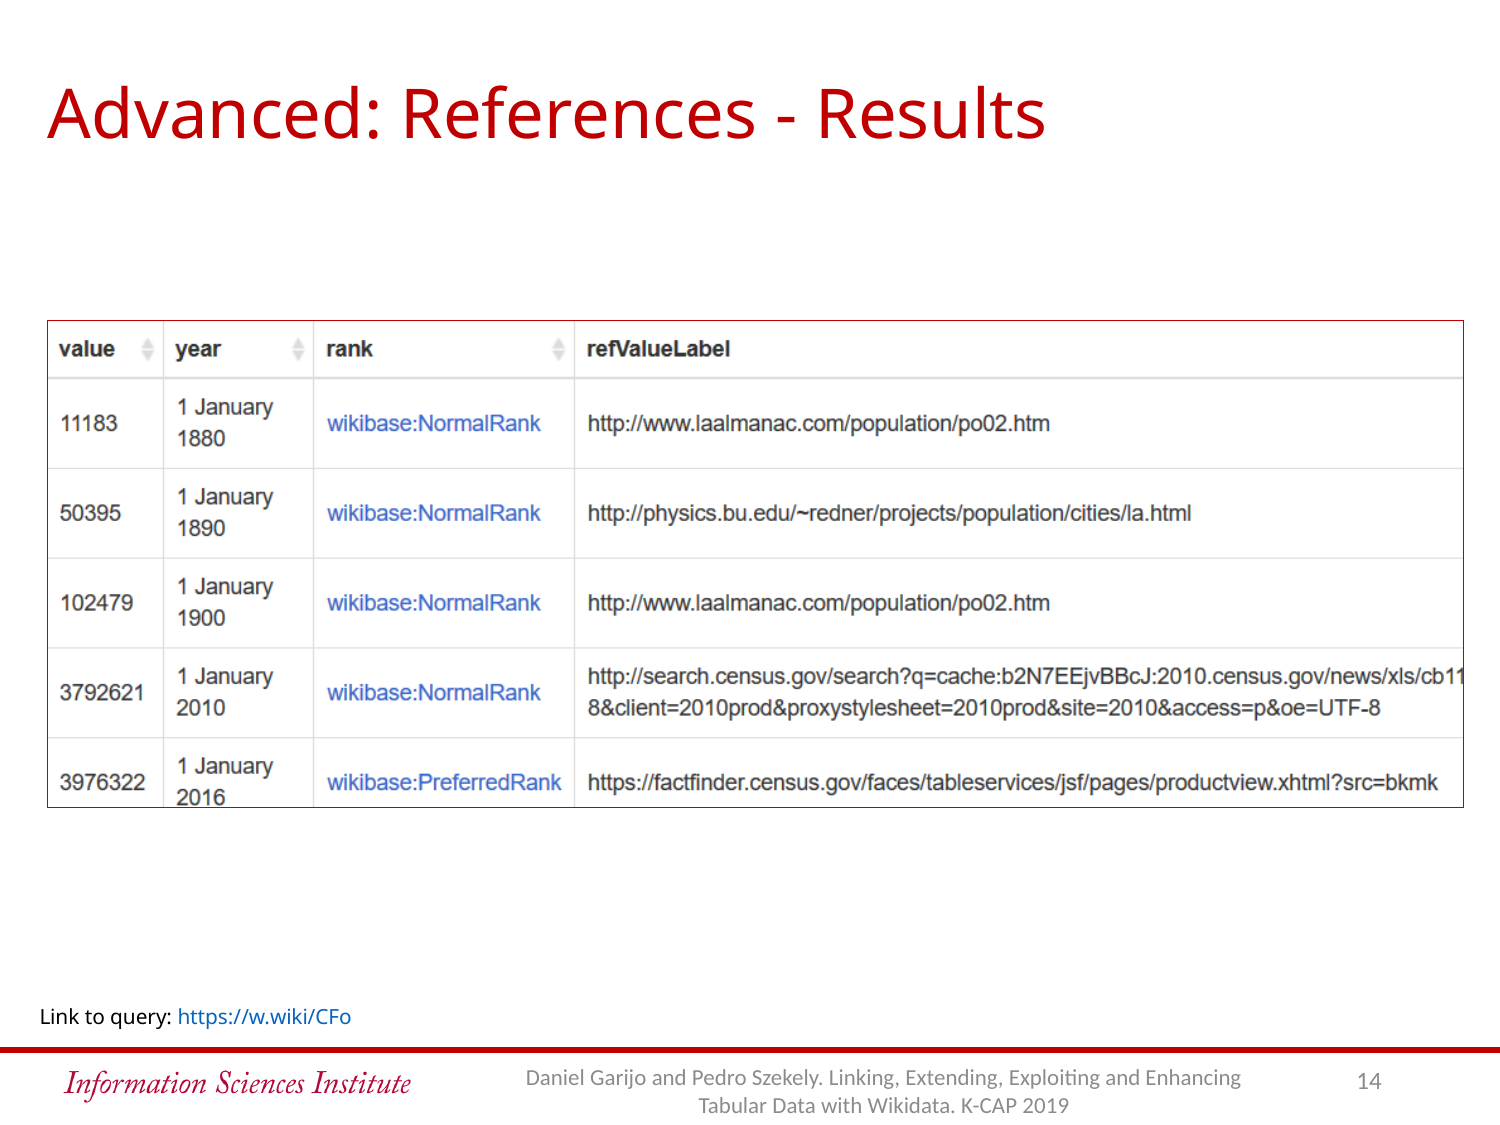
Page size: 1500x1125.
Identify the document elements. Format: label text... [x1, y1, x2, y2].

title Advanced: References - Results [32, 7, 1327, 225]
text_box Link to query: https://w.wiki/CFo [24, 996, 367, 1040]
footer Daniel Garijo and Pedro Szekely. Linking, Extending, Exploiting and Enhancing Tabular Data with Wikidata. K-CAP 2019 [484, 1060, 1285, 1121]
picture [63, 1070, 411, 1103]
slide_number 14 [1059, 1049, 1397, 1110]
picture [47, 320, 1464, 808]
